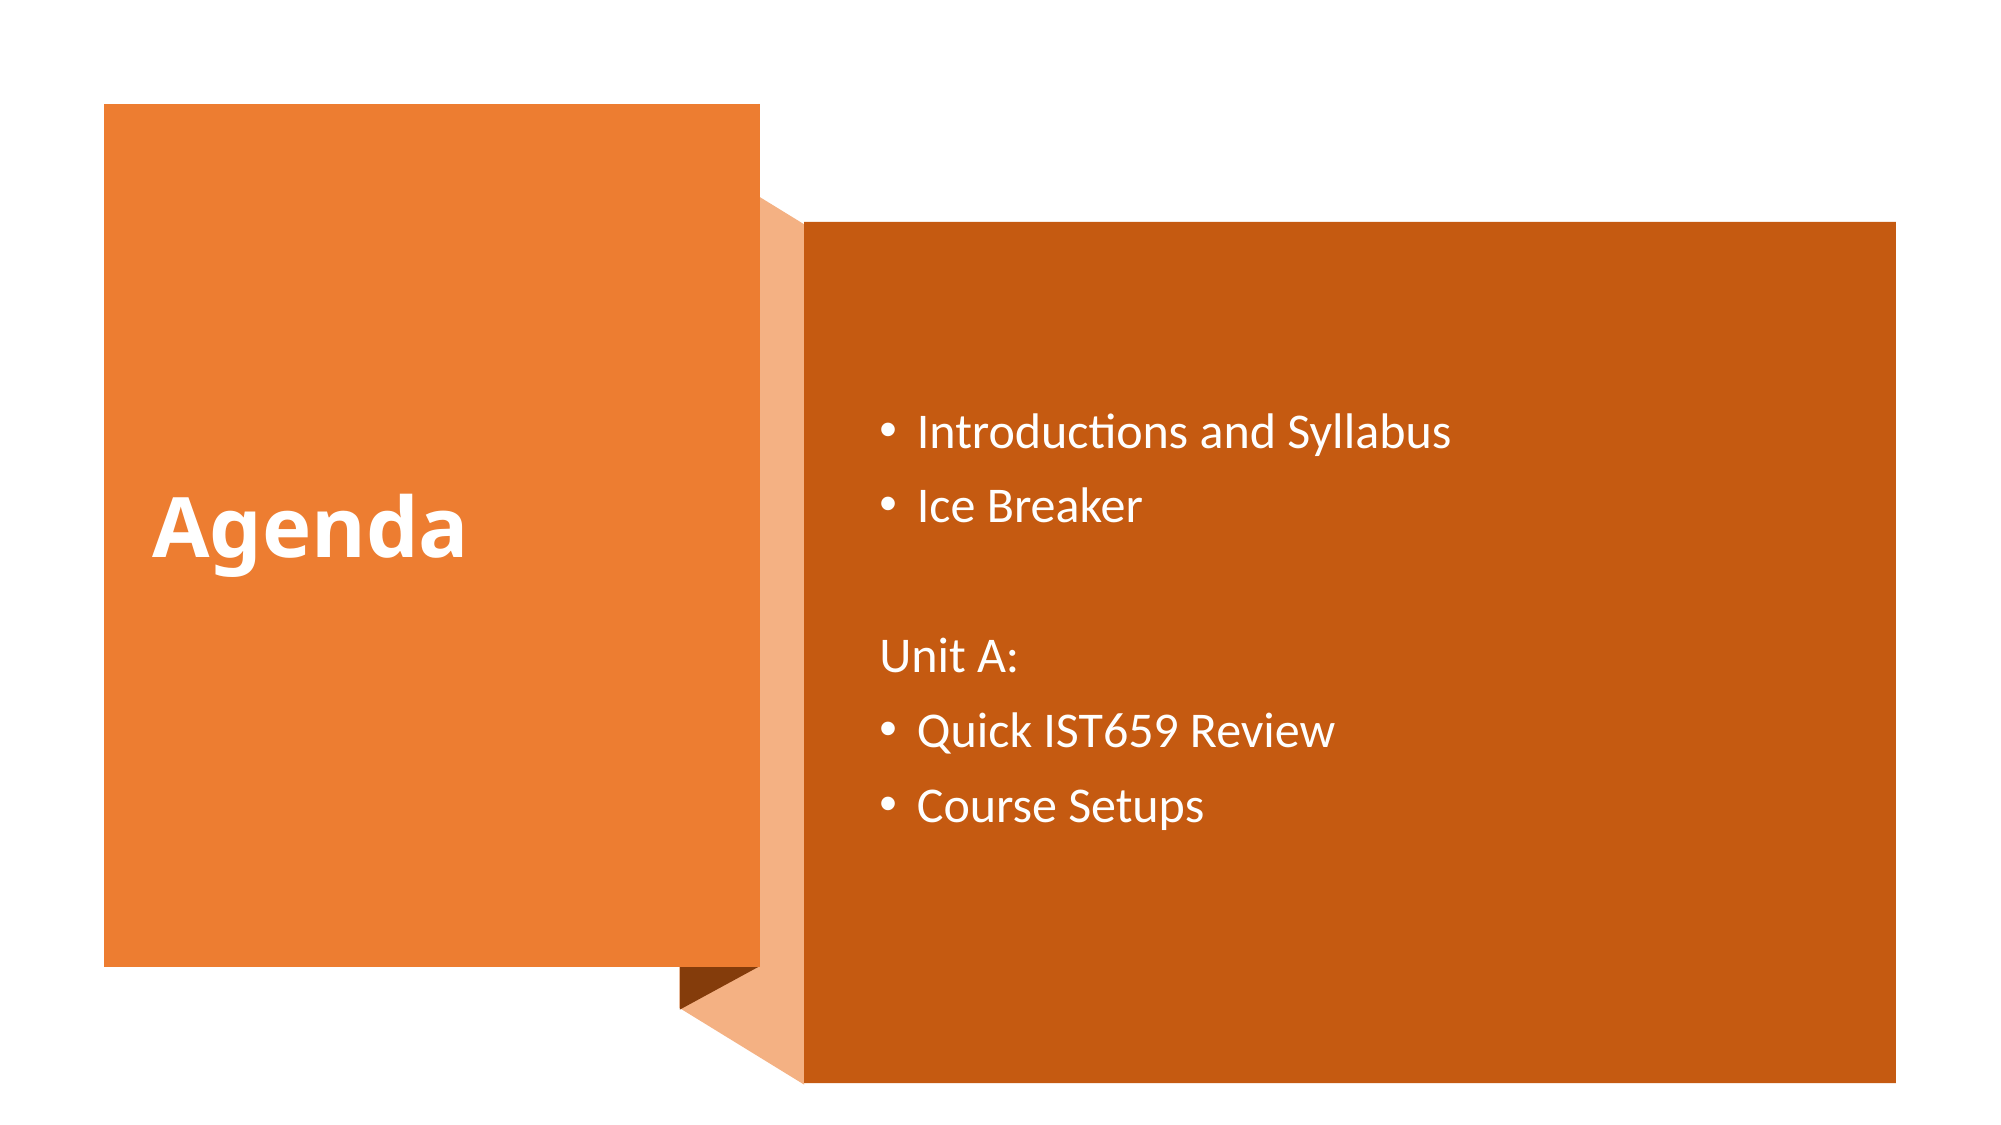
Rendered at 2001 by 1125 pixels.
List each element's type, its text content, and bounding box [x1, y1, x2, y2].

title Agenda [137, 158, 714, 904]
list Introductions and Syllabus Ice Breaker Unit A: Quick IST659 Review Course Setups [864, 299, 1863, 1014]
